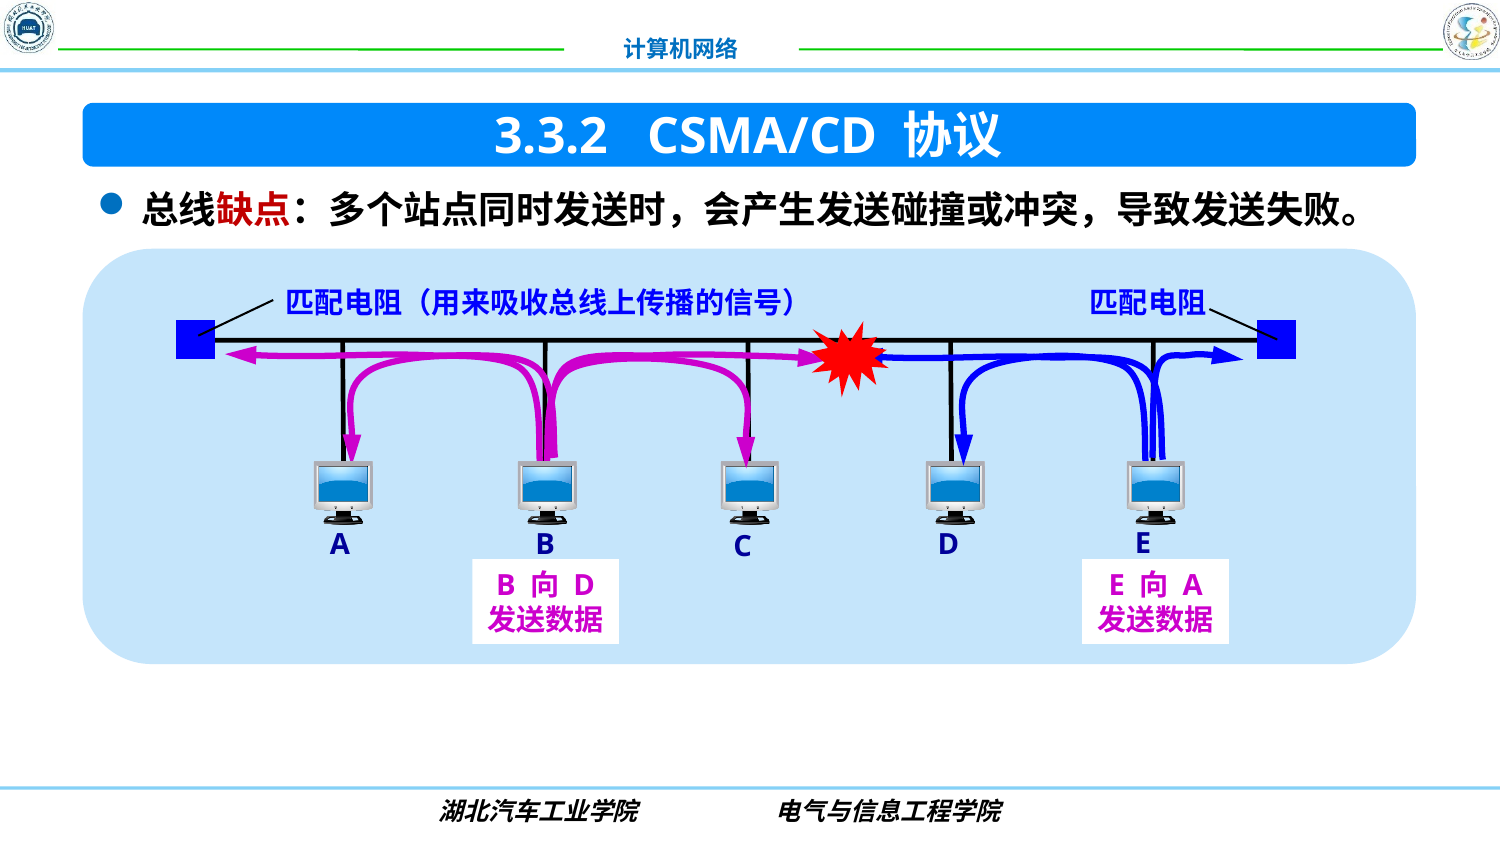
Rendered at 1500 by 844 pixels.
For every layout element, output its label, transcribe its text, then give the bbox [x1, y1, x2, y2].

text_box [551, 358, 752, 470]
text_box D [900, 517, 975, 568]
text_box B [520, 534, 571, 568]
text_box 3.3.2 CSMA/CD 协议 [479, 95, 1018, 167]
picture [513, 458, 581, 526]
text_box [1154, 350, 1244, 447]
text_box [467, 355, 555, 456]
text_box [82, 102, 479, 167]
picture [309, 458, 377, 526]
text_box E [1090, 517, 1167, 559]
text_box C [688, 519, 768, 570]
text_box [346, 355, 540, 467]
text_box [1018, 102, 1417, 167]
text_box [1257, 321, 1296, 359]
picture [1443, 3, 1500, 60]
picture [1121, 458, 1190, 526]
text_box 总线缺点：多个站点同时发送时，会产生发送碰撞或冲突，导致发送失败。 [82, 167, 1416, 239]
text_box [809, 319, 891, 400]
text_box B 向 D 发送数据 [472, 559, 619, 644]
text_box 匹配电阻（用来吸收总线上传播的信号） [270, 276, 828, 327]
text_box [176, 321, 215, 359]
text_box E 向 A 发送数据 [1082, 559, 1229, 644]
text_box [1096, 357, 1163, 456]
picture [0, 0, 58, 57]
picture [921, 458, 989, 526]
picture [715, 458, 784, 526]
text_box A [284, 517, 365, 568]
text_box [224, 348, 439, 394]
text_box [957, 355, 1146, 467]
text_box [80, 246, 1419, 667]
text_box 匹配电阻 [1074, 276, 1222, 327]
text_box [554, 352, 820, 390]
text_box [880, 356, 1033, 394]
